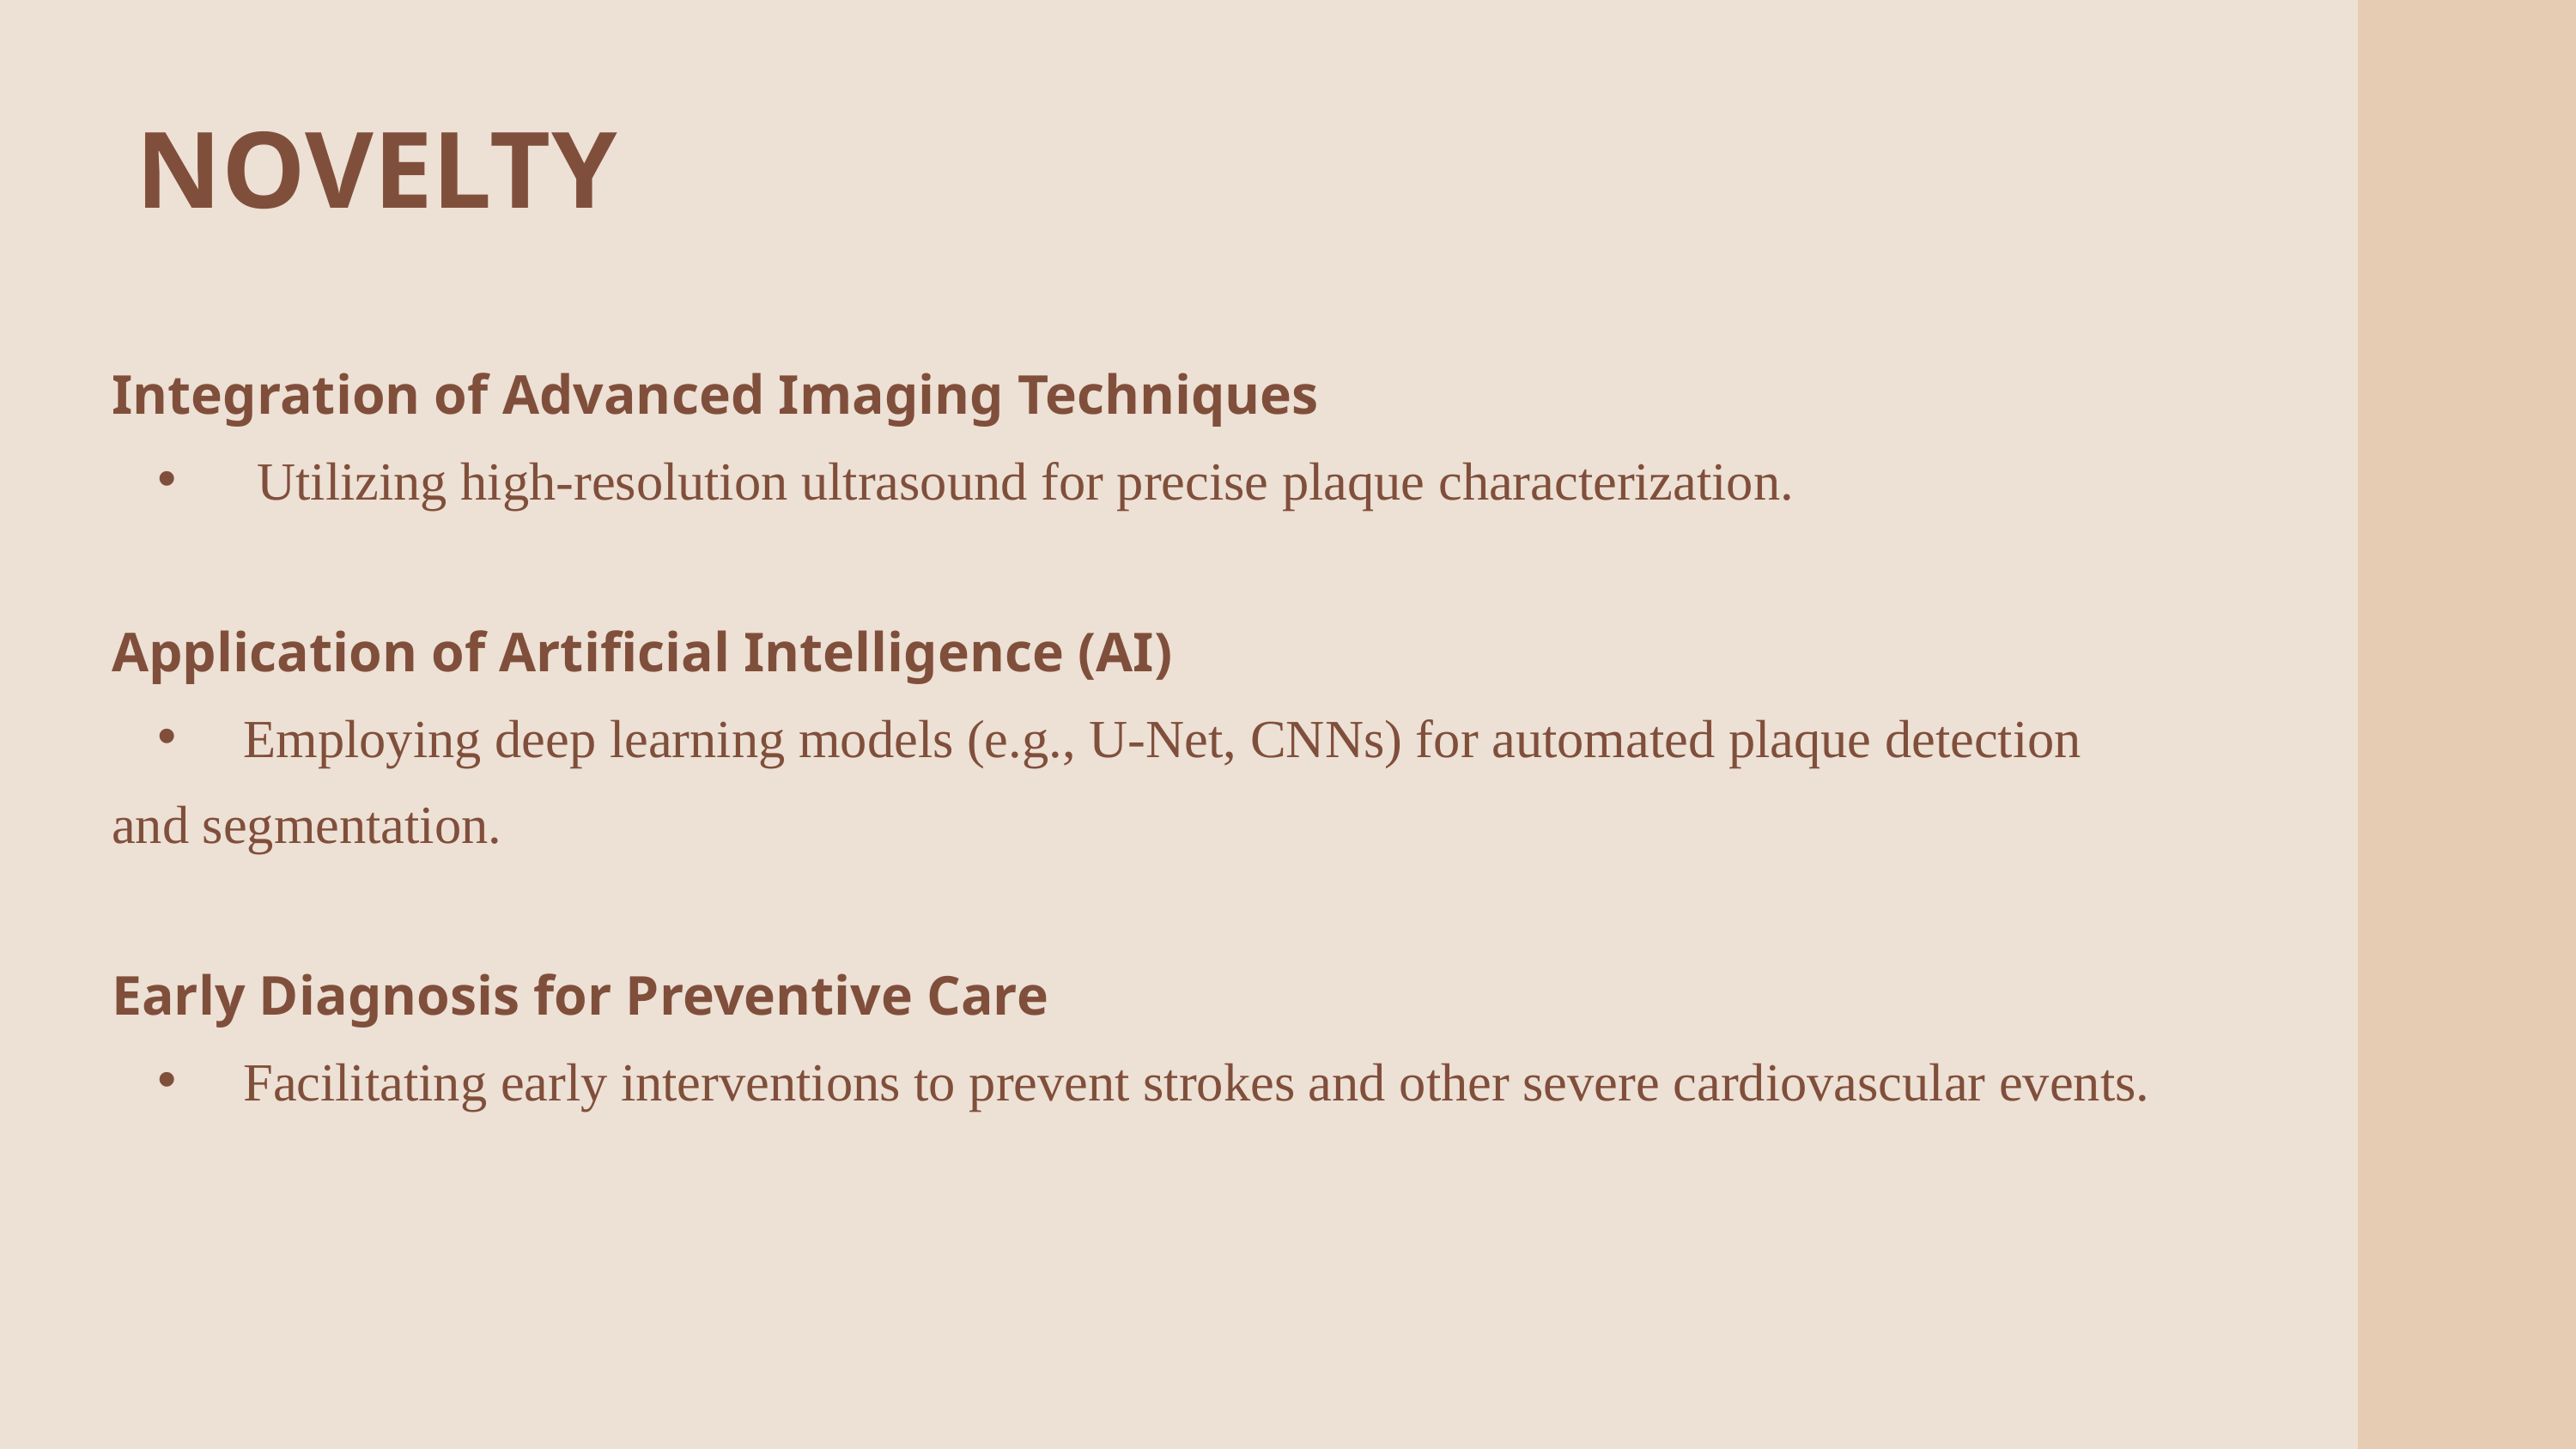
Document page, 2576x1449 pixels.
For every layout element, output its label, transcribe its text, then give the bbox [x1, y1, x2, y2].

text_box NOVELTY [112, 82, 670, 230]
text_box Integration of Advanced Imaging Techniques Utilizing high-resolution ultrasound for precise plaque characterization. Application of Artificial Intelligence (AI) Employing deep learning models (e.g., U-Net, CNNs) for automated plaque detection and segmentation. Early Diagnosis for Preventive Care Facilitating early interventions to prevent strokes and other severe cardiovascular events. [112, 338, 2270, 1112]
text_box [2357, 0, 2576, 1449]
